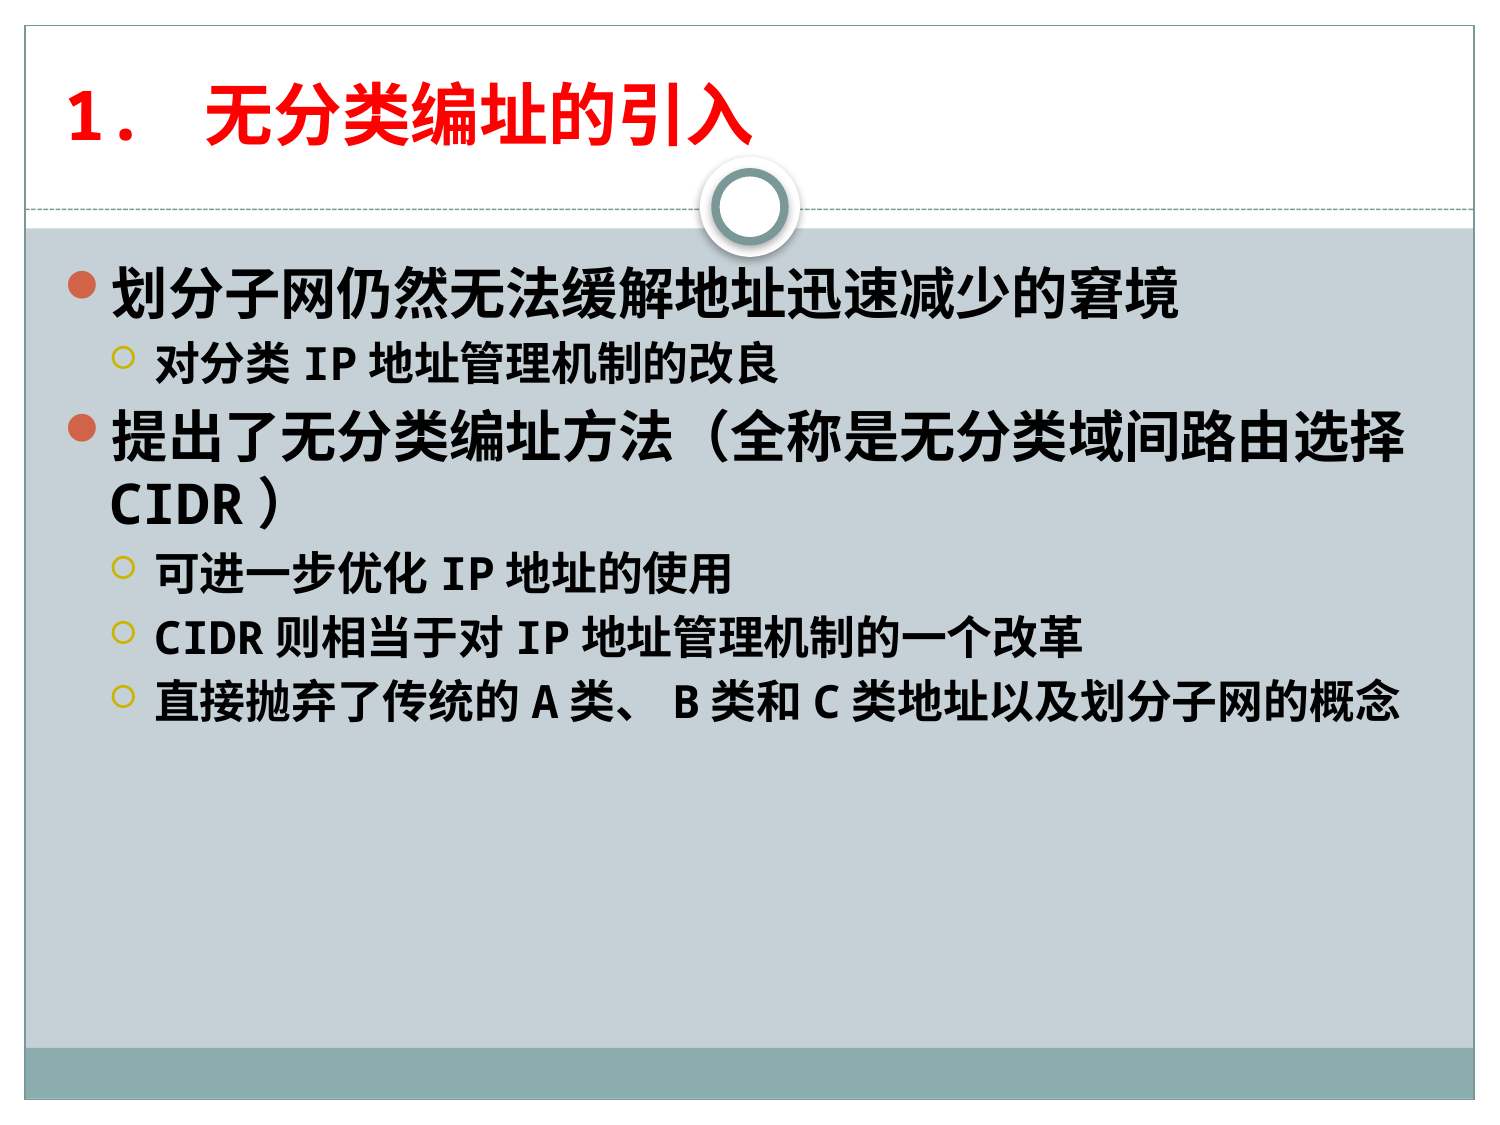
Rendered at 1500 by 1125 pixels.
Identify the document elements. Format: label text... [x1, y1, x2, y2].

title 1. 无分类编址的引入 [49, 37, 1450, 162]
list 划分子网仍然无法缓解地址迅速减少的窘境 对分类IP地址管理机制的改良 提出了无分类编址方法（全称是无分类域间路由选择CIDR） 可进一步优化IP地址的使用 CIDR则相当于对IP地址管理机制的一个改革 直接抛弃了传统的A类、B类和C类地址以及划分子网的概念 [49, 250, 1445, 1001]
